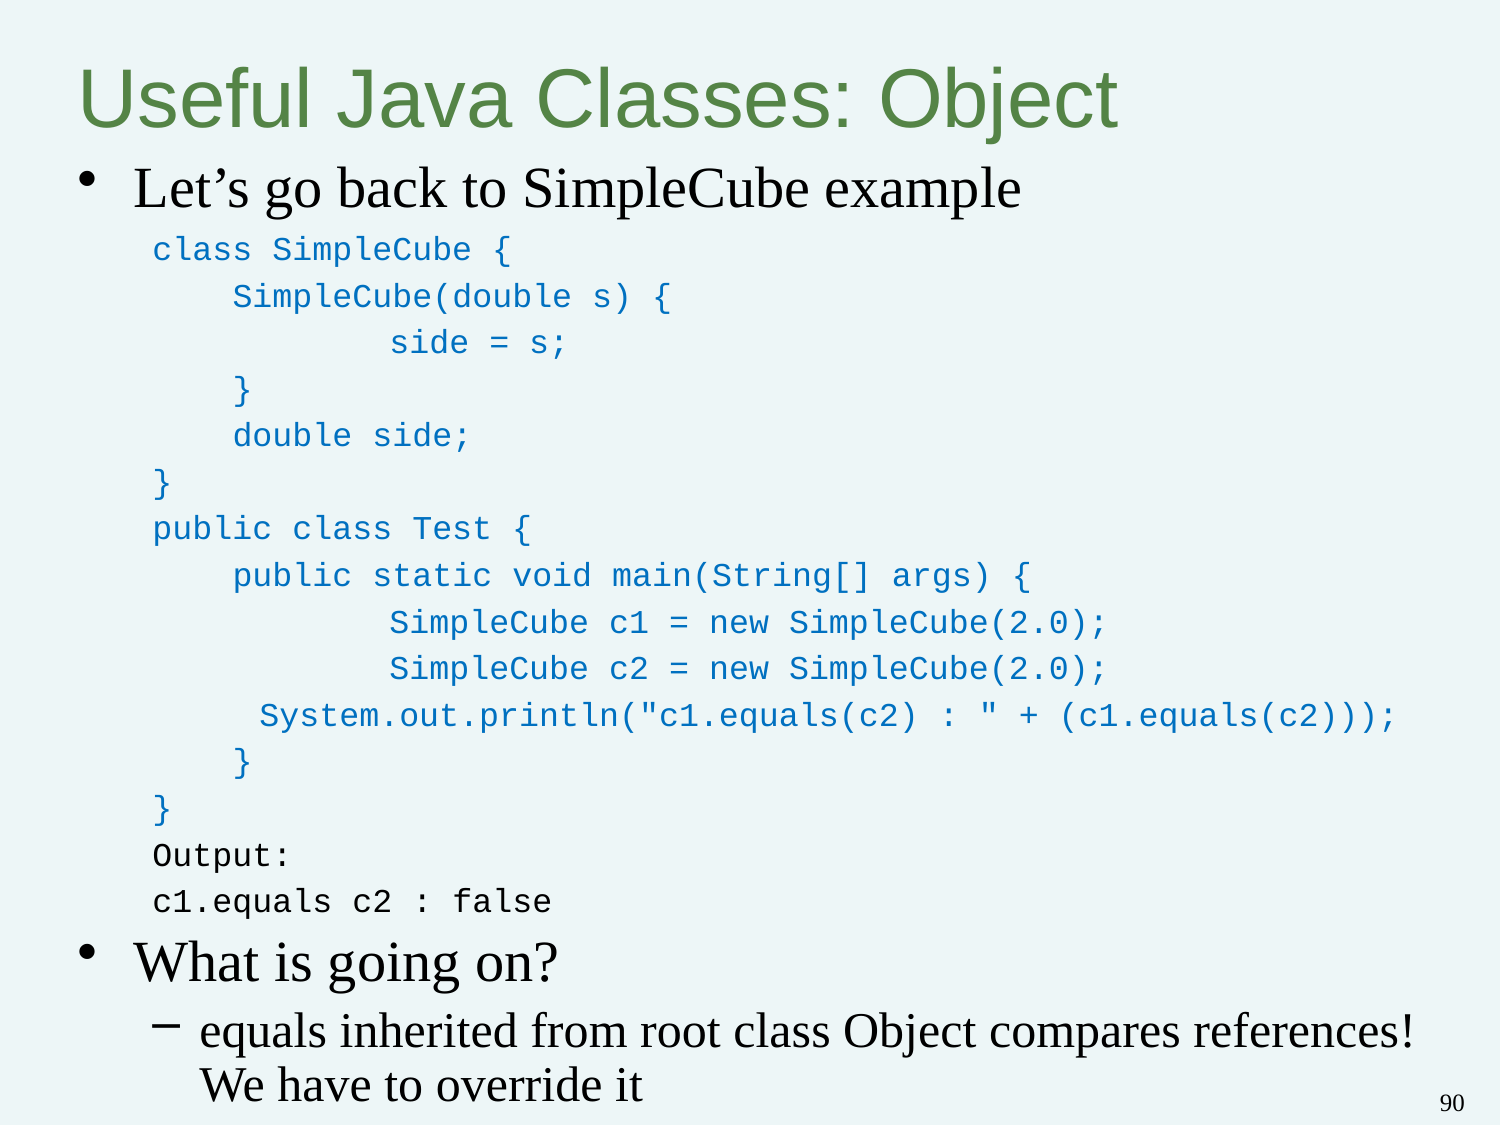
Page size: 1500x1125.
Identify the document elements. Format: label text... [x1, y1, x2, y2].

list Let’s go back to SimpleCube example class SimpleCube { SimpleCube(double s) { side = s; } double side; } public class Test { public static void main(String[] args) { SimpleCube c1 = new SimpleCube(2.0); SimpleCube c2 = new SimpleCube(2.0); System.out.println("c1.equals(c2) : " + (c1.equals(c2))); } } Output: c1.equals c2 : false What is going on? equals inherited from root class Object compares references! We have to override it [62, 149, 1438, 951]
title Useful Java Classes: Object [62, 0, 1438, 149]
